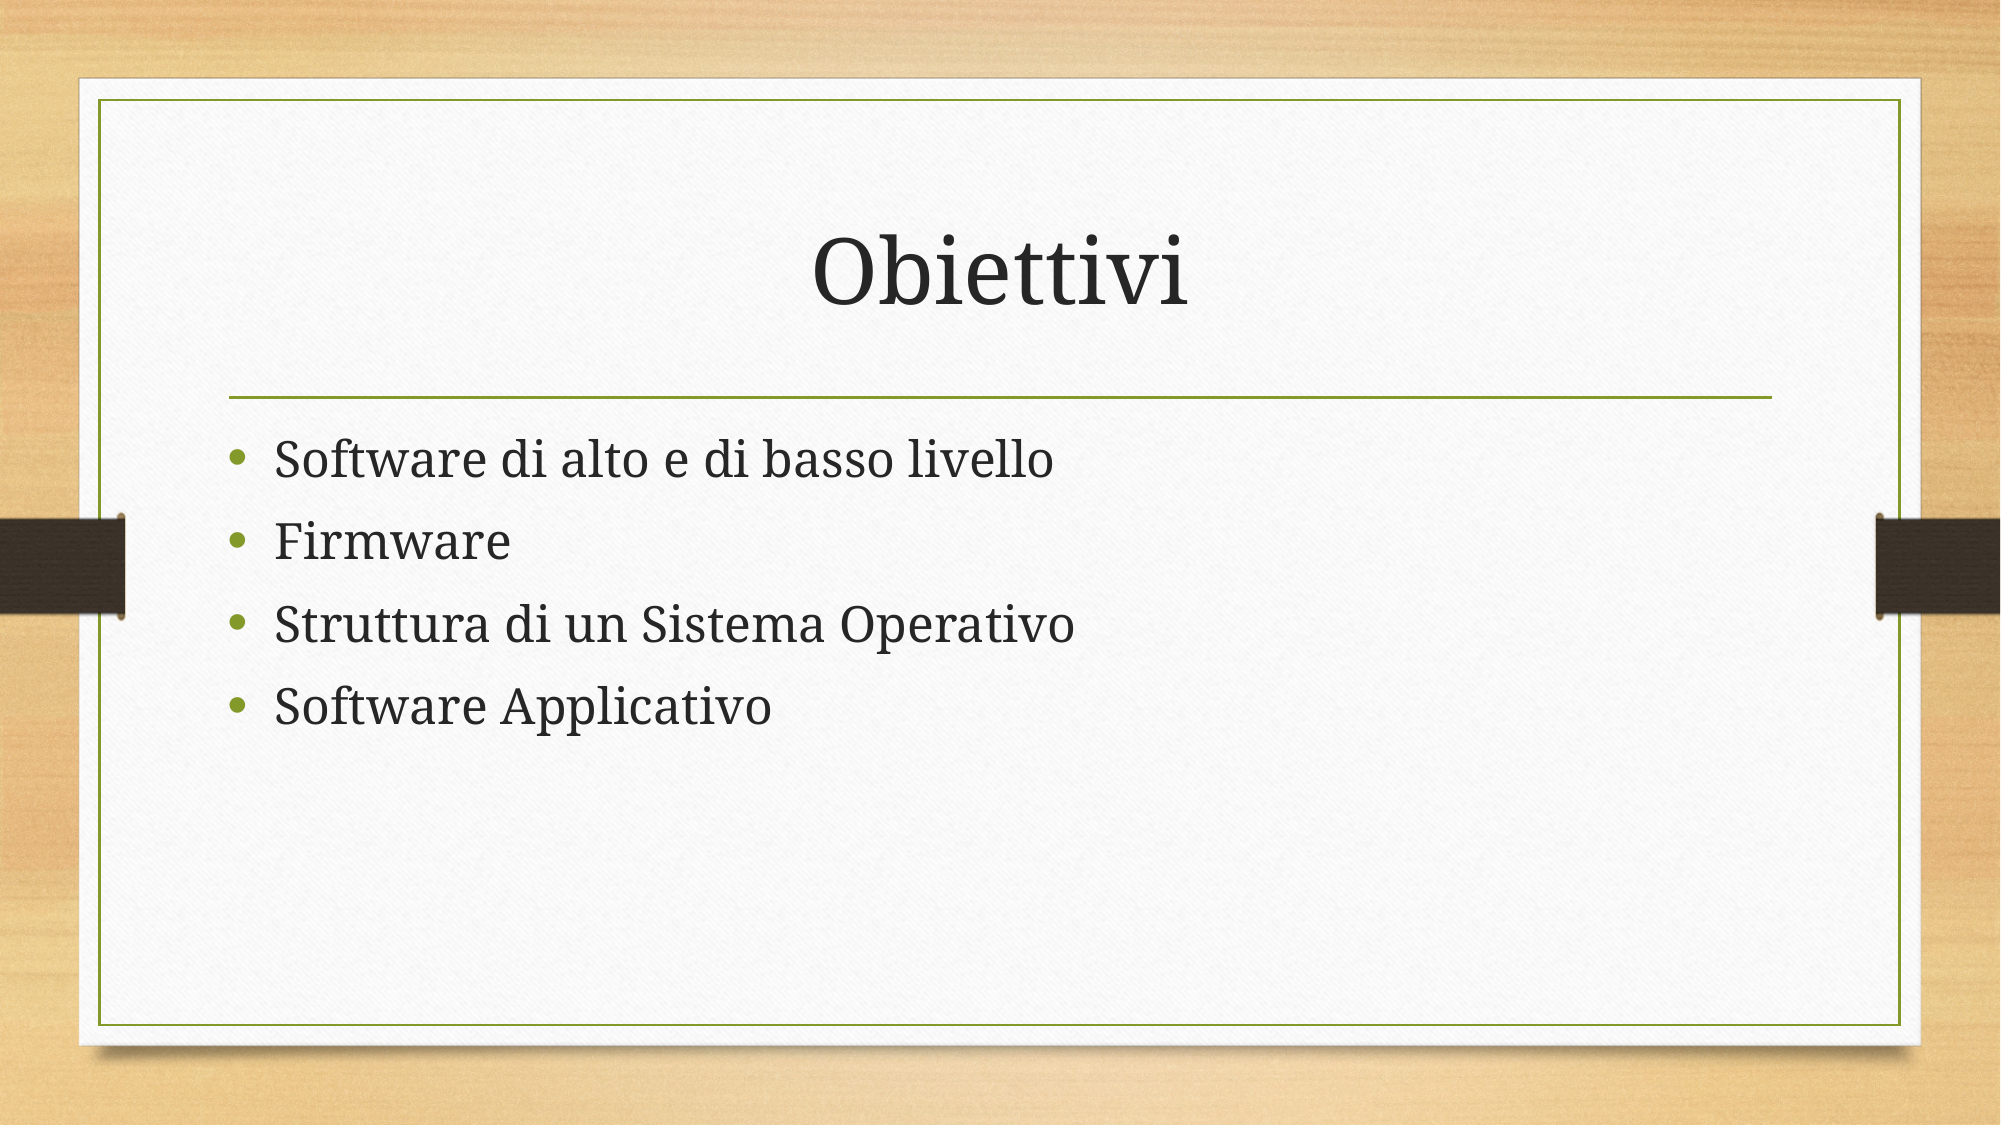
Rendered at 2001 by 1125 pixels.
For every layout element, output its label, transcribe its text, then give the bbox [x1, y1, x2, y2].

list Software di alto e di basso livello Firmware Struttura di un Sistema Operativo Software Applicativo [212, 419, 1788, 964]
title Obiettivi [212, 161, 1788, 375]
picture [0, 0, 2001, 1125]
